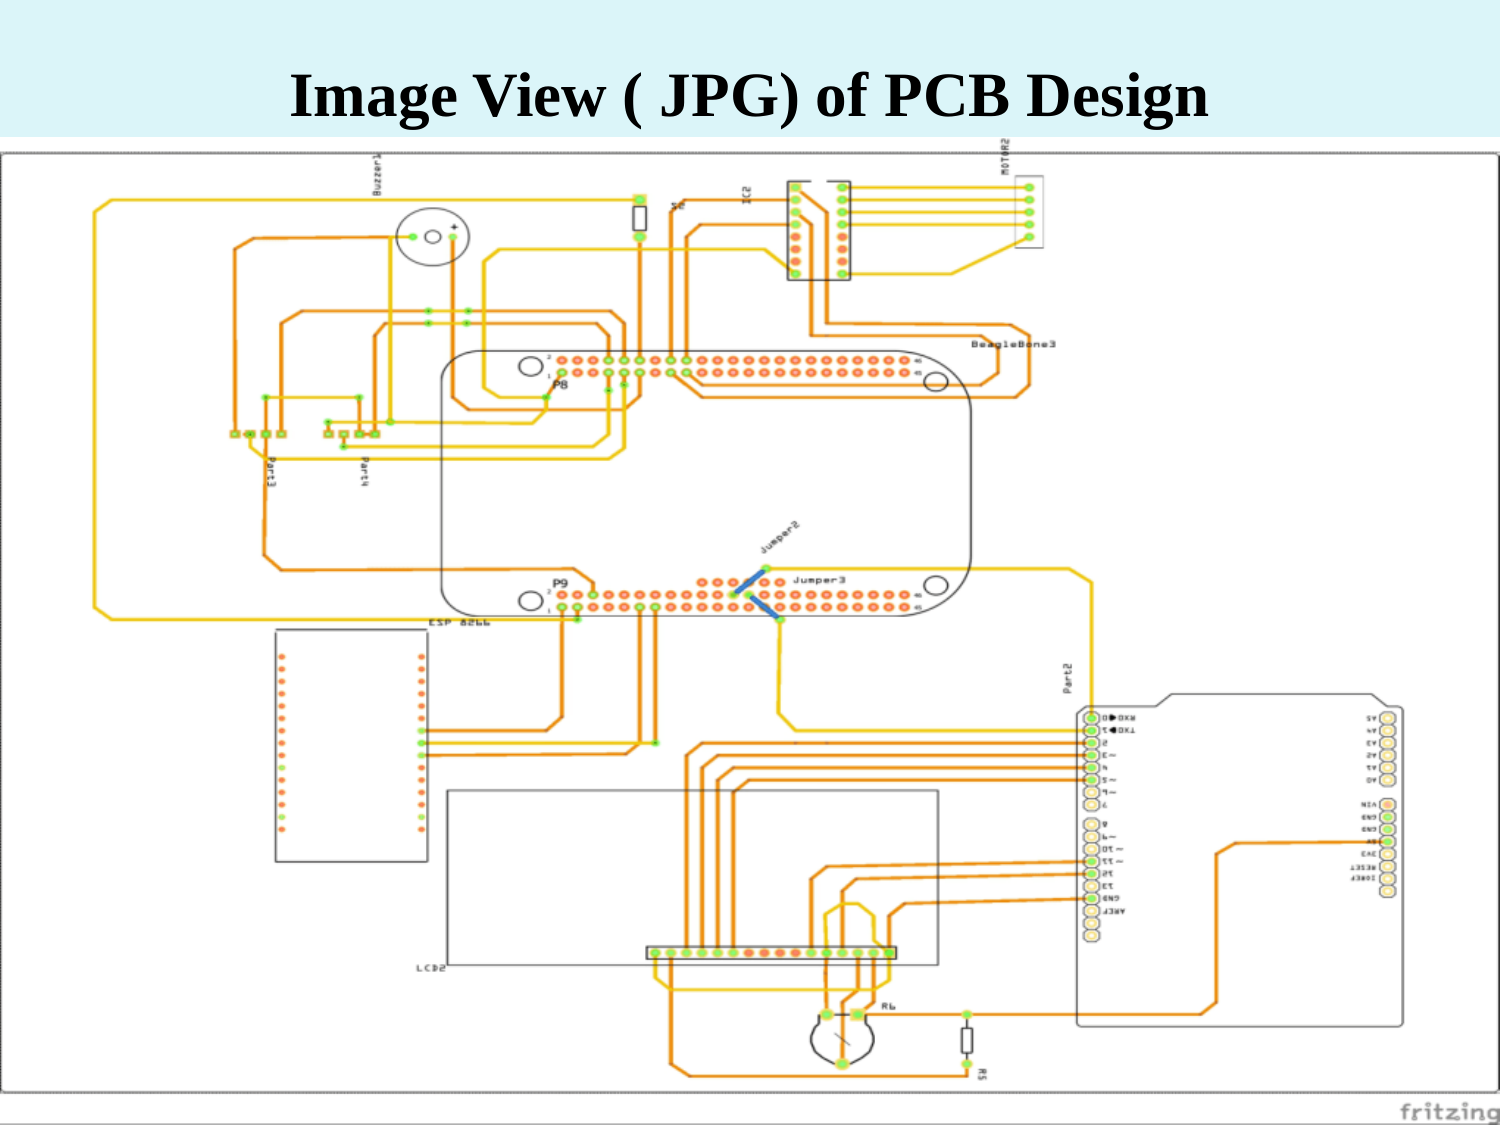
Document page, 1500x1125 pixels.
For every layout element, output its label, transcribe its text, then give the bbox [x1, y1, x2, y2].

title Image View ( JPG) of PCB Design [75, 45, 1425, 135]
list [0, 137, 1500, 1125]
